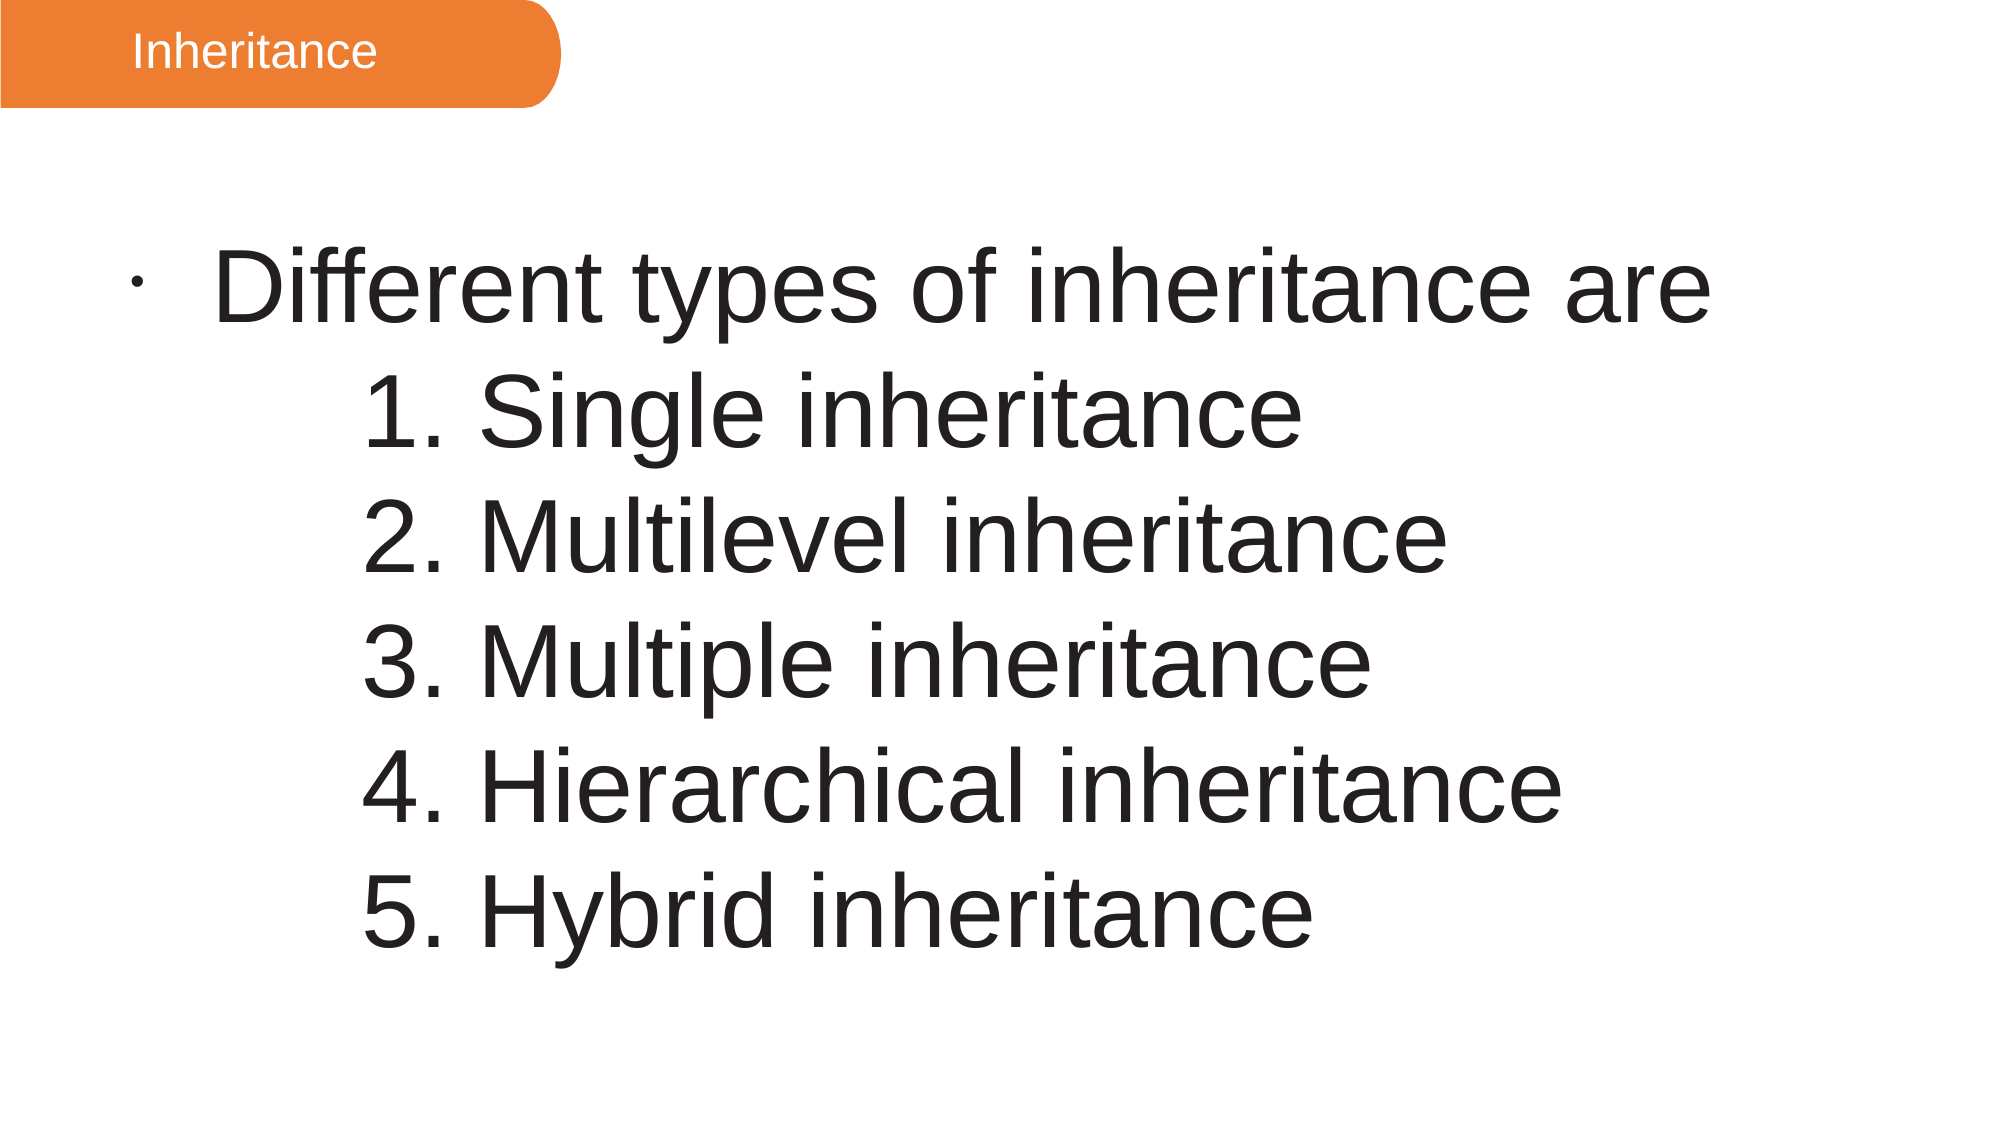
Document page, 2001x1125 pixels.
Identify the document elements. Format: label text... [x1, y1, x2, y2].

text_box Different types of inheritance are 1. Single inheritance 2. Multilevel inheritance 3. Multiple inheritance 4. Hierarchical inheritance 5. Hybrid inheritance [123, 213, 1996, 974]
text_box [0, 0, 562, 109]
